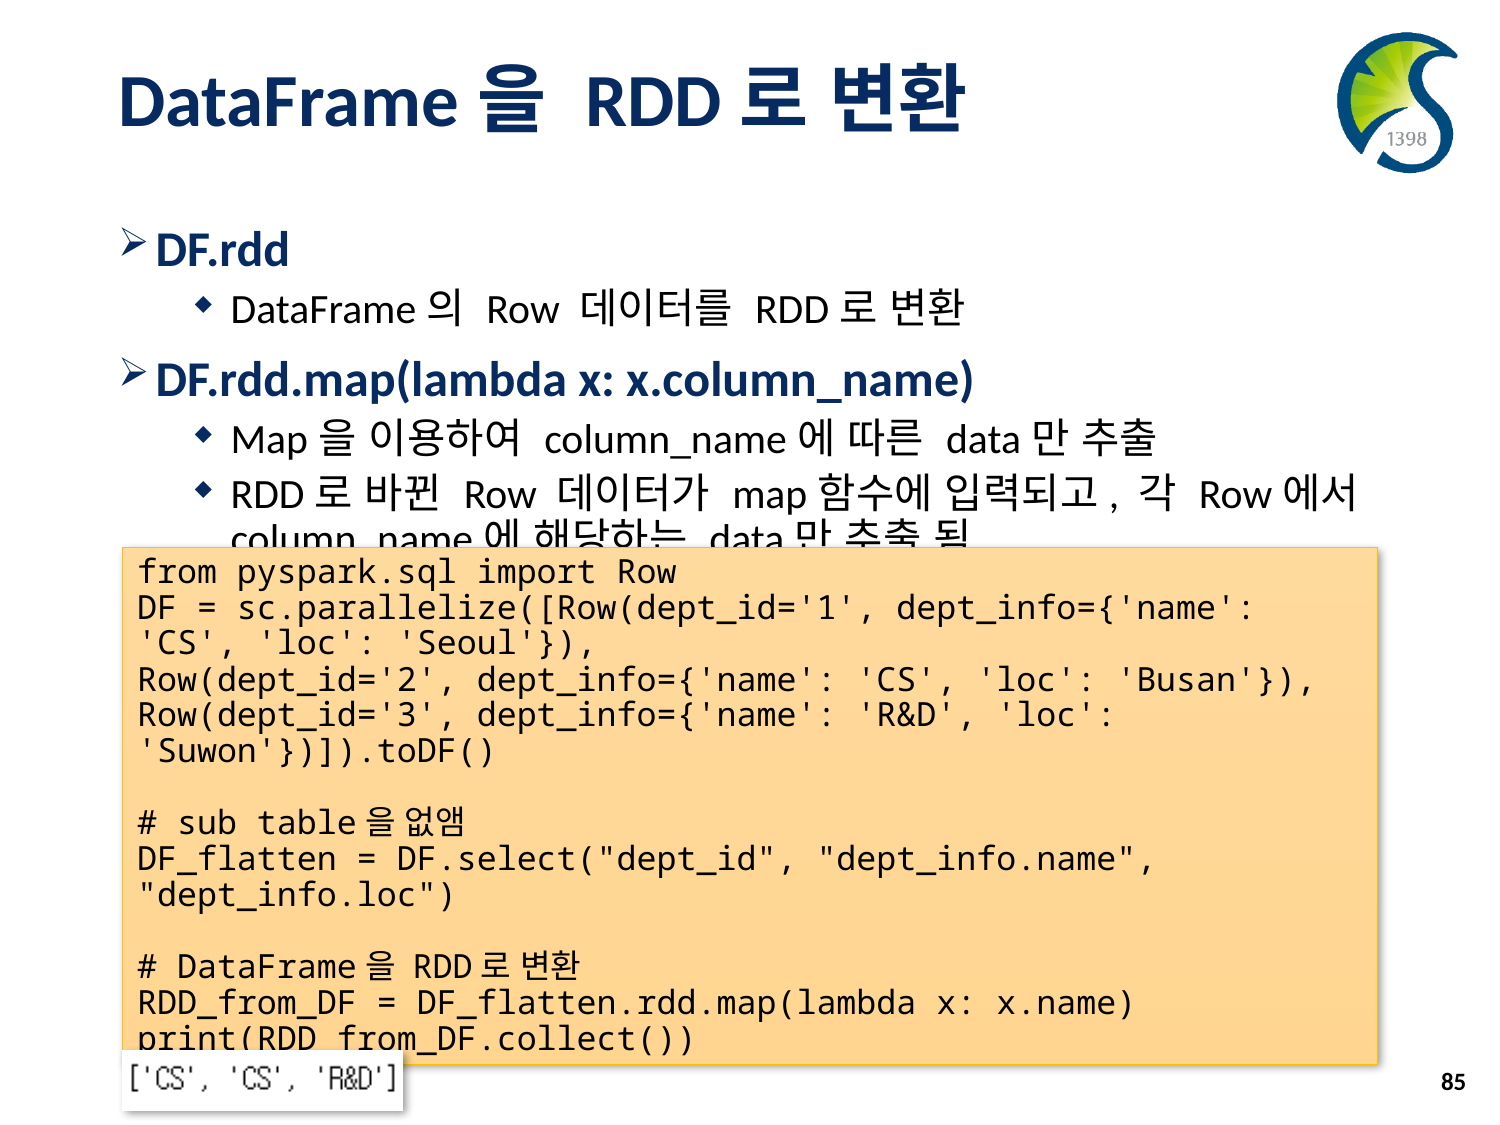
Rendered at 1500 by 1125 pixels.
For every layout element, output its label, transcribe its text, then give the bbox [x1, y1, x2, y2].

picture [1397, 31, 1458, 174]
text_box from pyspark.sql import Row DF = sc.parallelize([Row(dept_id='1', dept_info={'name': 'CS', 'loc': 'Seoul'}), Row(dept_id='2', dept_info={'name': 'CS', 'loc': 'Busan'}), Row(dept_id='3', dept_info={'name': 'R&D', 'loc': 'Suwon'})]).toDF() # sub table을 없앰 DF_flatten = DF.select("dept_id", "dept_info.name", "dept_info.loc") # DataFrame을 RDD로 변환 RDD_from_DF = DF_flatten.rdd.map(lambda x: x.name) print(RDD_from_DF.collect()) [122, 547, 1378, 1065]
list DF.rdd DataFrame의 Row 데이터를 RDD로 변환 DF.rdd.map(lambda x: x.column_name) Map을 이용하여 column_name에 따른 data만 추출 RDD로 바뀐 Row 데이터가 map함수에 입력되고, 각 Row에서 column_name에 해당하는 data만 추출 됨 [103, 215, 1397, 1032]
title DataFrame을 RDD로 변환 [103, 27, 1397, 179]
picture [122, 1050, 403, 1111]
slide_number 85 [1403, 1050, 1482, 1111]
